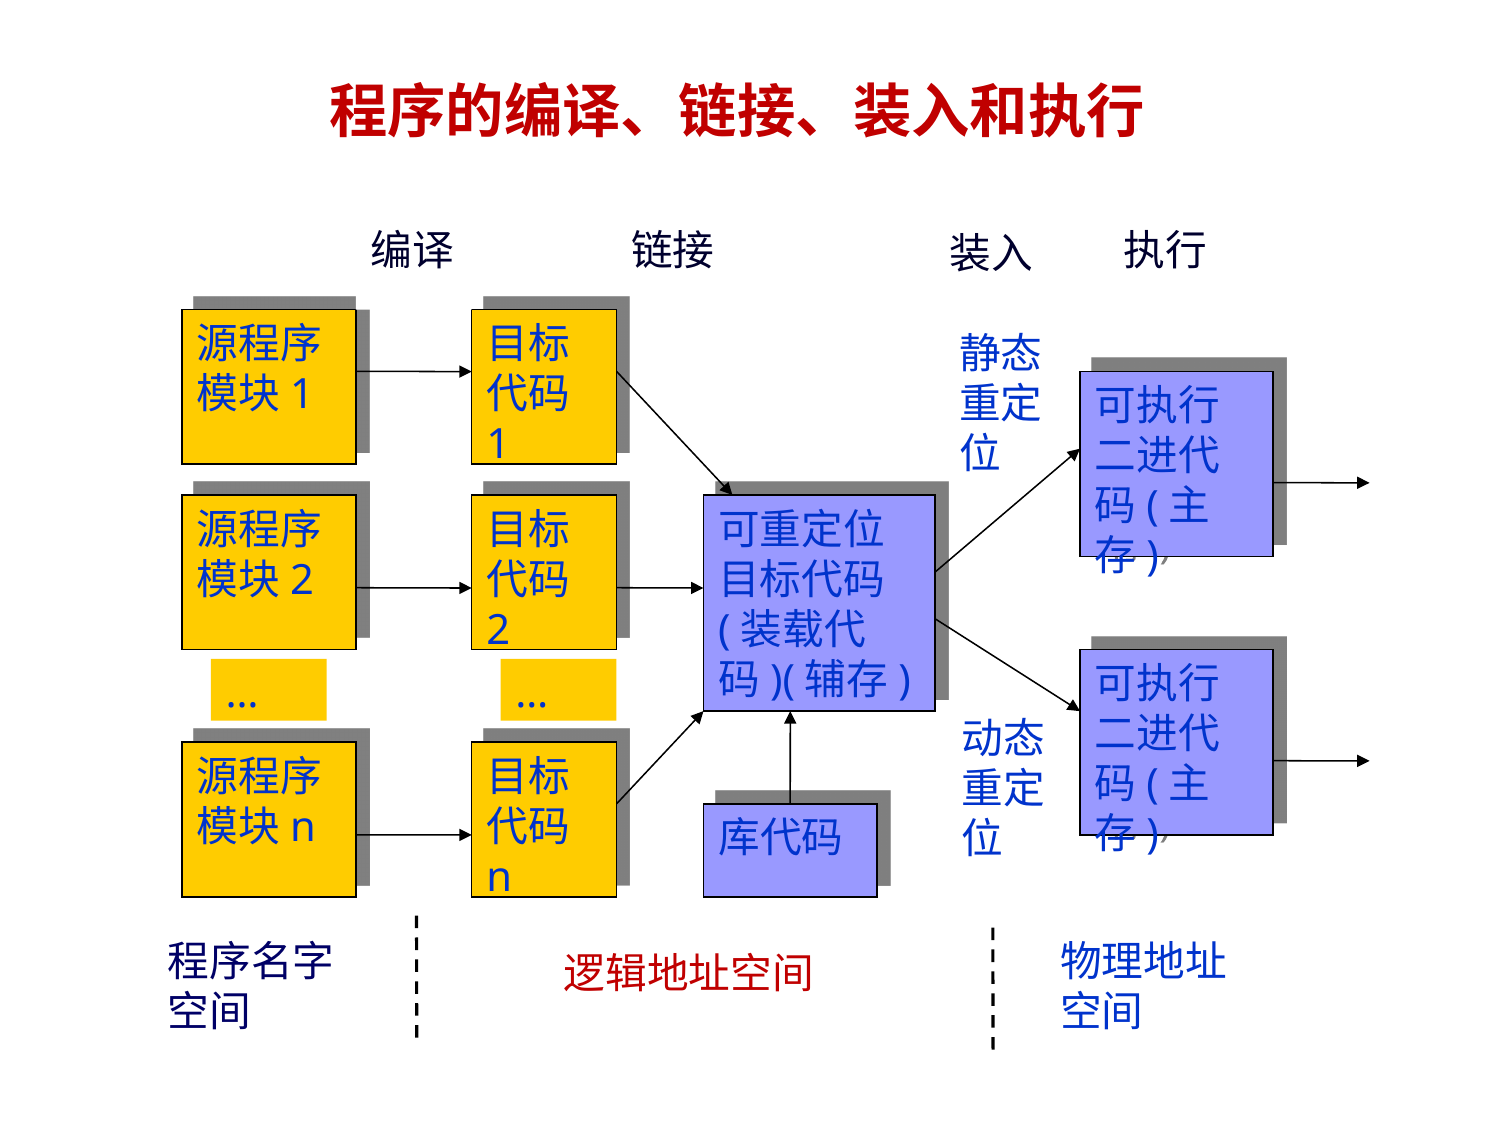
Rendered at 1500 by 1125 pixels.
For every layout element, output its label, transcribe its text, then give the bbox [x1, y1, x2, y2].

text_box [152, 216, 1370, 1052]
text_box 程序的编译、链接、装入和执行 [314, 66, 1174, 152]
